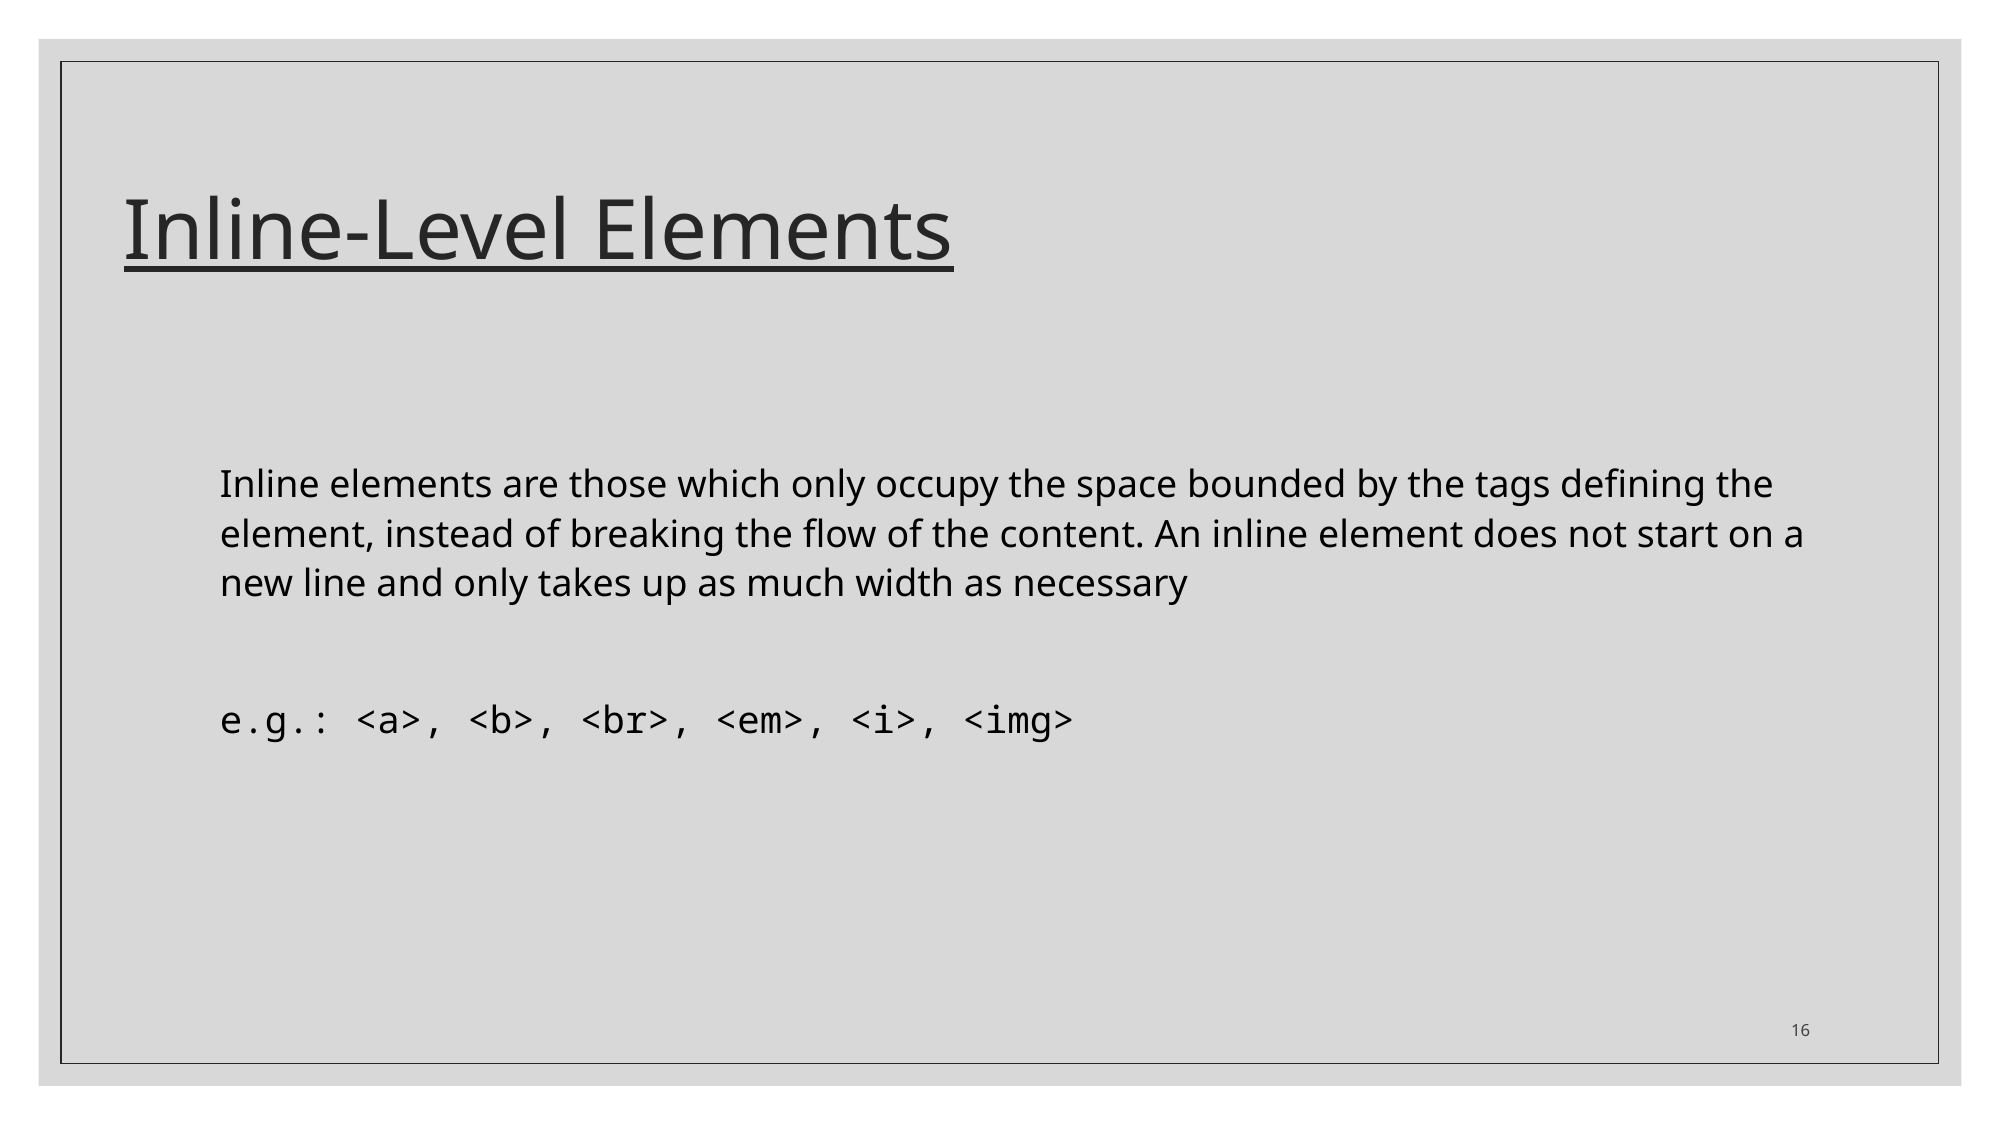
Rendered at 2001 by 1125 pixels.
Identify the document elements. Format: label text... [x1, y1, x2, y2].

list Inline elements are those which only occupy the space bounded by the tags defining the element, instead of breaking the flow of the content. An inline element does not start on a new line and only takes up as much width as necessary e.g.: <a>, <b>, <br>, <em>, <i>, <img> [174, 448, 1825, 764]
title Inline-Level Elements [108, 120, 1013, 346]
slide_number 16 [1687, 990, 1825, 1050]
